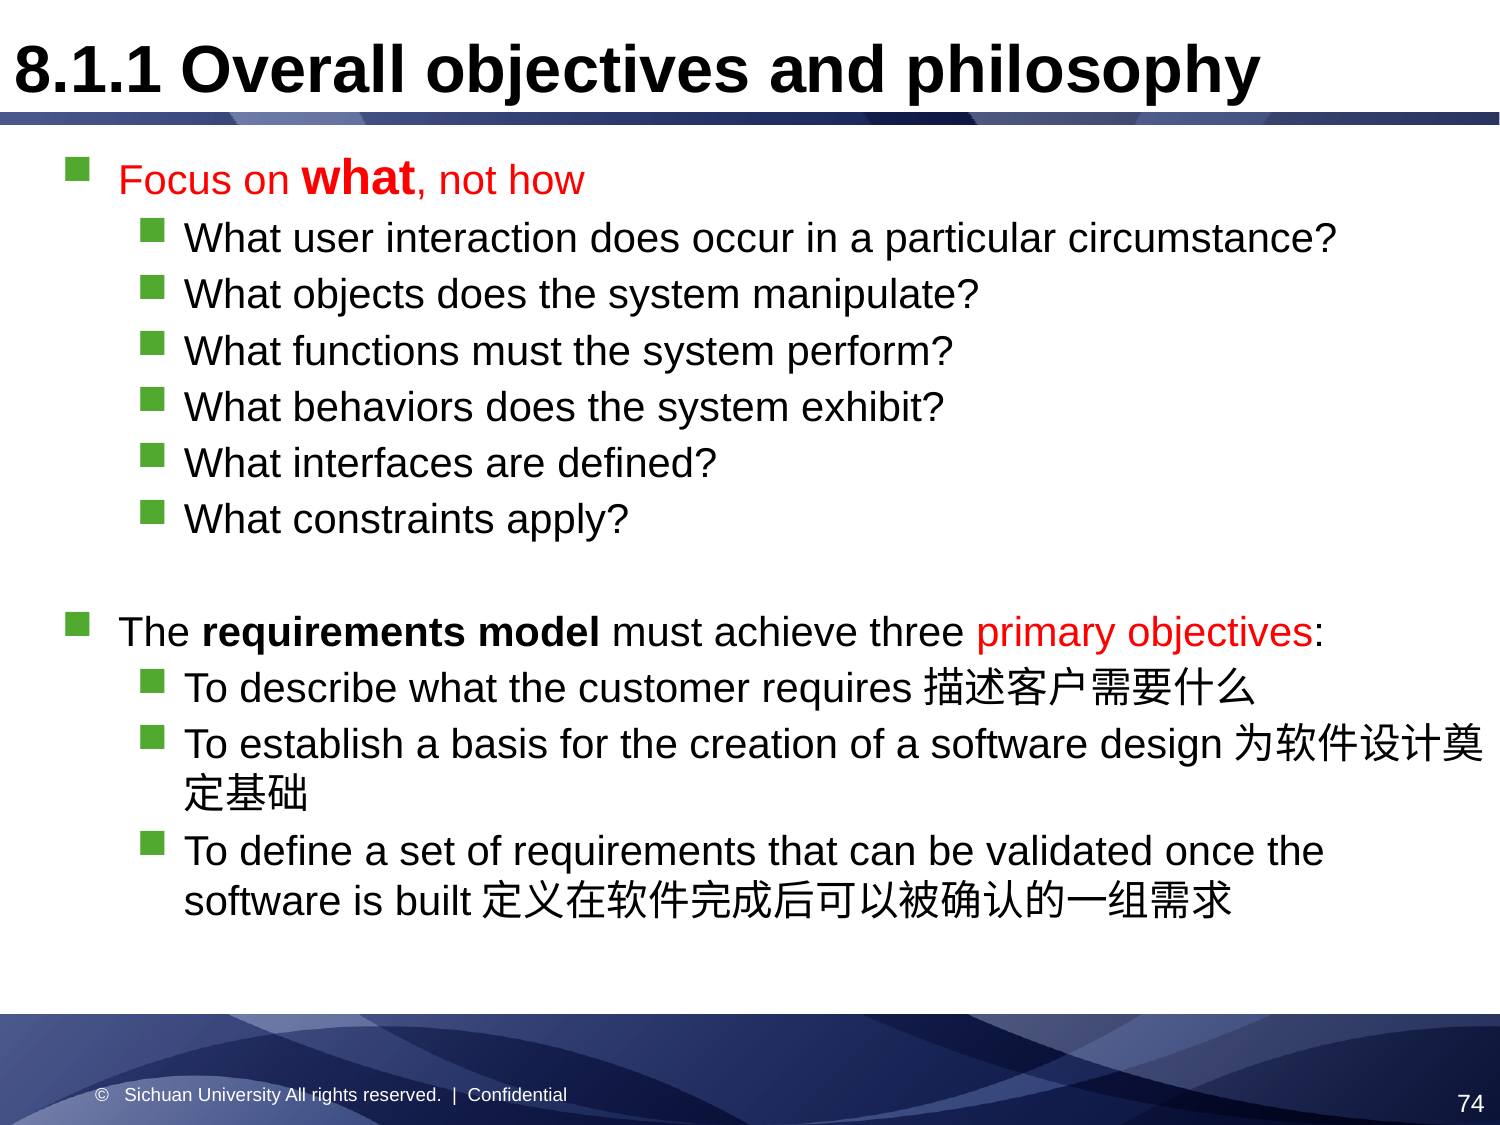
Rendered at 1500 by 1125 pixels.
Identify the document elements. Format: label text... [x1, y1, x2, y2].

picture [1376, 112, 1500, 125]
text_box Focus on what, not how What user interaction does occur in a particular circumstance? What objects does the system manipulate? What functions must the system perform? What behaviors does the system exhibit? What interfaces are defined? What constraints apply? The requirements model must achieve three primary objectives: To describe what the customer requires描述客户需要什么 To establish a basis for the creation of a software design为软件设计奠定基础 To define a set of requirements that can be validated once the software is built定义在软件完成后可以被确认的一组需求 [47, 137, 1500, 959]
picture [0, 1014, 1500, 1125]
text_box 74 [1187, 1087, 1500, 1125]
text_box 8.1.1 Overall objectives and philosophy [0, 0, 1376, 132]
text_box © Sichuan University All rights reserved. | Confidential [0, 1062, 663, 1113]
